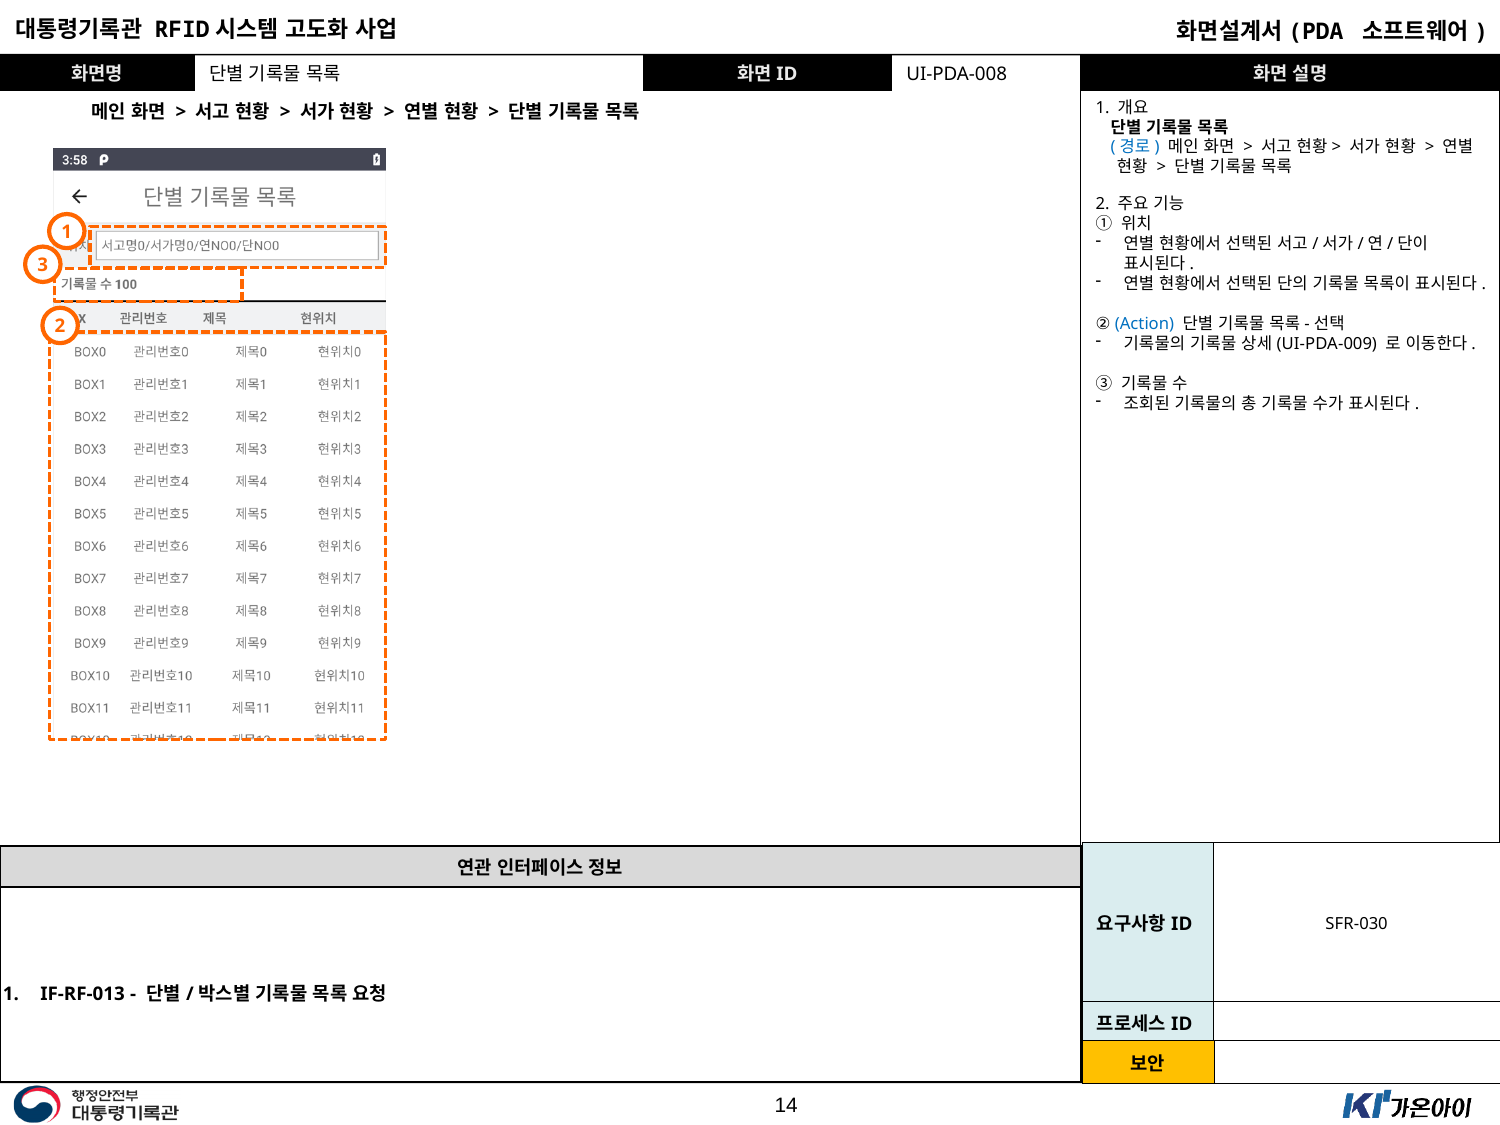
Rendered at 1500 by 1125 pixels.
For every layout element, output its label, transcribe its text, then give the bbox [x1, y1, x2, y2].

picture [52, 148, 386, 740]
text_box 1. 개요 단별 기록물 목록 (경로) 메인 화면 > 서고 현황> 서가 현황 > 연별 현황 > 단별 기록물 목록 2. 주요 기능 ① 위치 연별 현황에서 선택된 서고/서가/연/단이 표시된다. 연별 현황에서 선택된 단의 기록물 목록이 표시된다. ② (Action) 단별 기록물 목록-선택 기록물의 기록물 상세(UI-PDA-009) 로 이동한다. ③ 기록물 수 조회된 기록물의 총 기록물 수가 표시된다. [1080, 89, 1500, 845]
table_cell [1214, 1002, 1500, 1040]
picture [1342, 1088, 1473, 1118]
text_box UI-PDA-008 [891, 54, 1081, 91]
table_header [1215, 1041, 1500, 1083]
table_header SFR-030 [1214, 843, 1500, 1001]
table_header 보안 [1083, 1041, 1214, 1083]
table_header 연관 인터페이스 정보 [1, 847, 1080, 886]
text_box 3 [25, 246, 47, 282]
table_cell 프로세스ID [1083, 1002, 1213, 1040]
text_box 2 [42, 313, 47, 338]
table_header 요구사항ID [1083, 843, 1213, 1001]
text_box 메인 화면 > 서고 현황 > 서가 현황 > 연별 현황 > 단별 기록물 목록 [76, 93, 987, 130]
table_cell IF-RF-013 - 단별/박스별 기록물 목록 요청 [1, 888, 1080, 1081]
text_box 단별 기록물 목록 [194, 54, 644, 91]
picture [13, 1085, 181, 1123]
